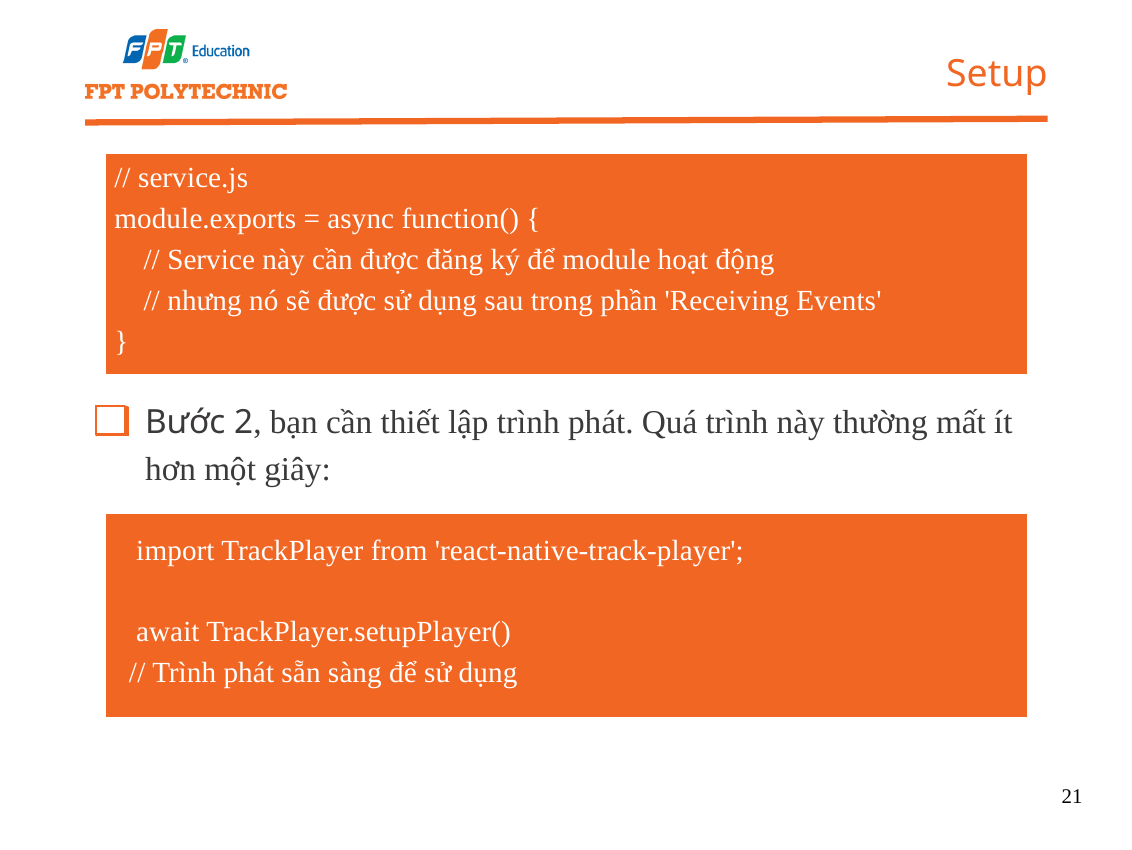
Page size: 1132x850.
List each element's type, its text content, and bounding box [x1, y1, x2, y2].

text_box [105, 153, 1027, 375]
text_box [105, 513, 1027, 718]
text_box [94, 401, 1048, 487]
text_box Setup [316, 41, 1048, 95]
text_box [85, 29, 287, 99]
text_box 21 [1047, 778, 1083, 808]
